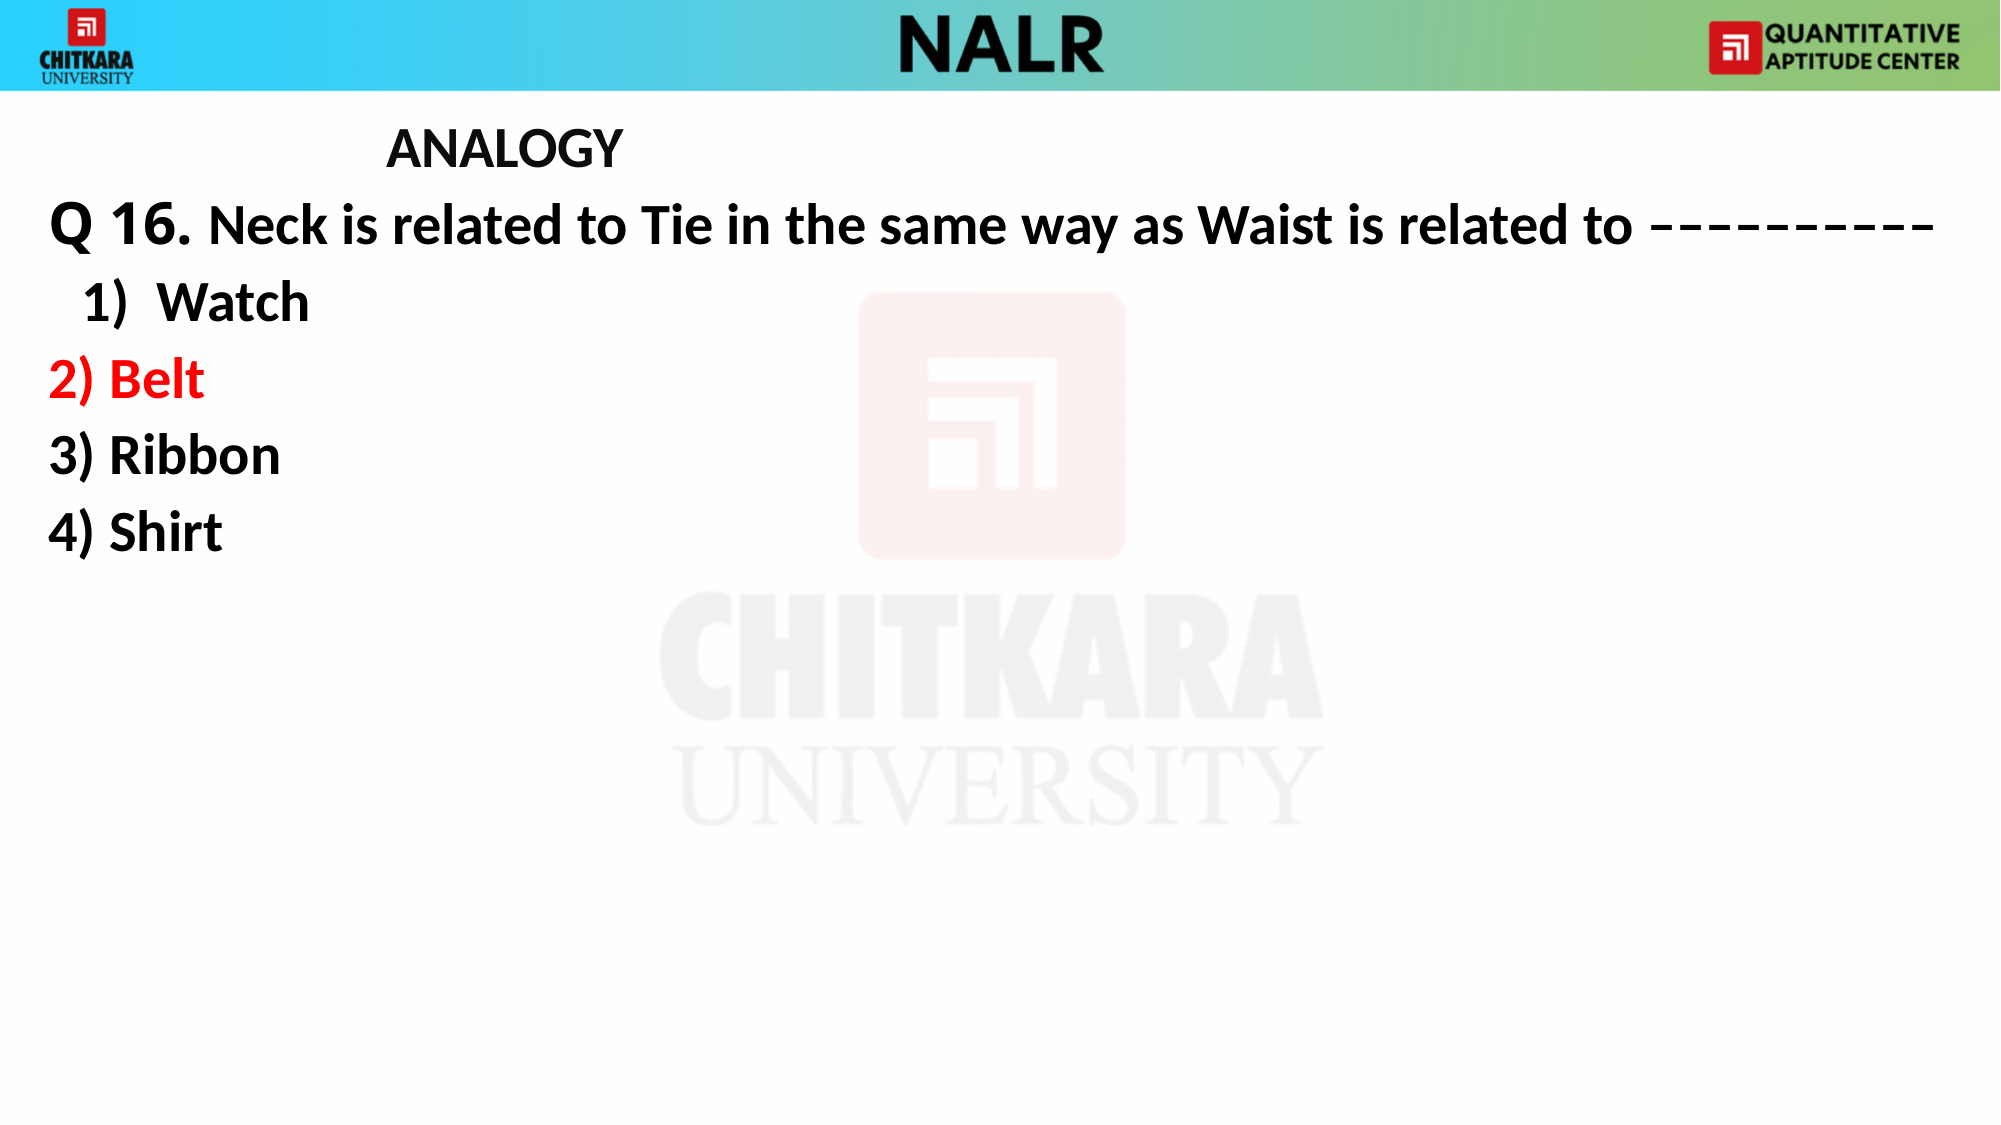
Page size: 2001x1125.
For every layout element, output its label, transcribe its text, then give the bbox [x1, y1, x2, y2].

title [41, 31, 1959, 95]
picture [0, 0, 2000, 1125]
list ANALOGY Q 16. Neck is related to Tie in the same way as Waist is related to –––––––––– Watch 2) Belt 3) Ribbon 4) Shirt [33, 95, 1959, 1053]
